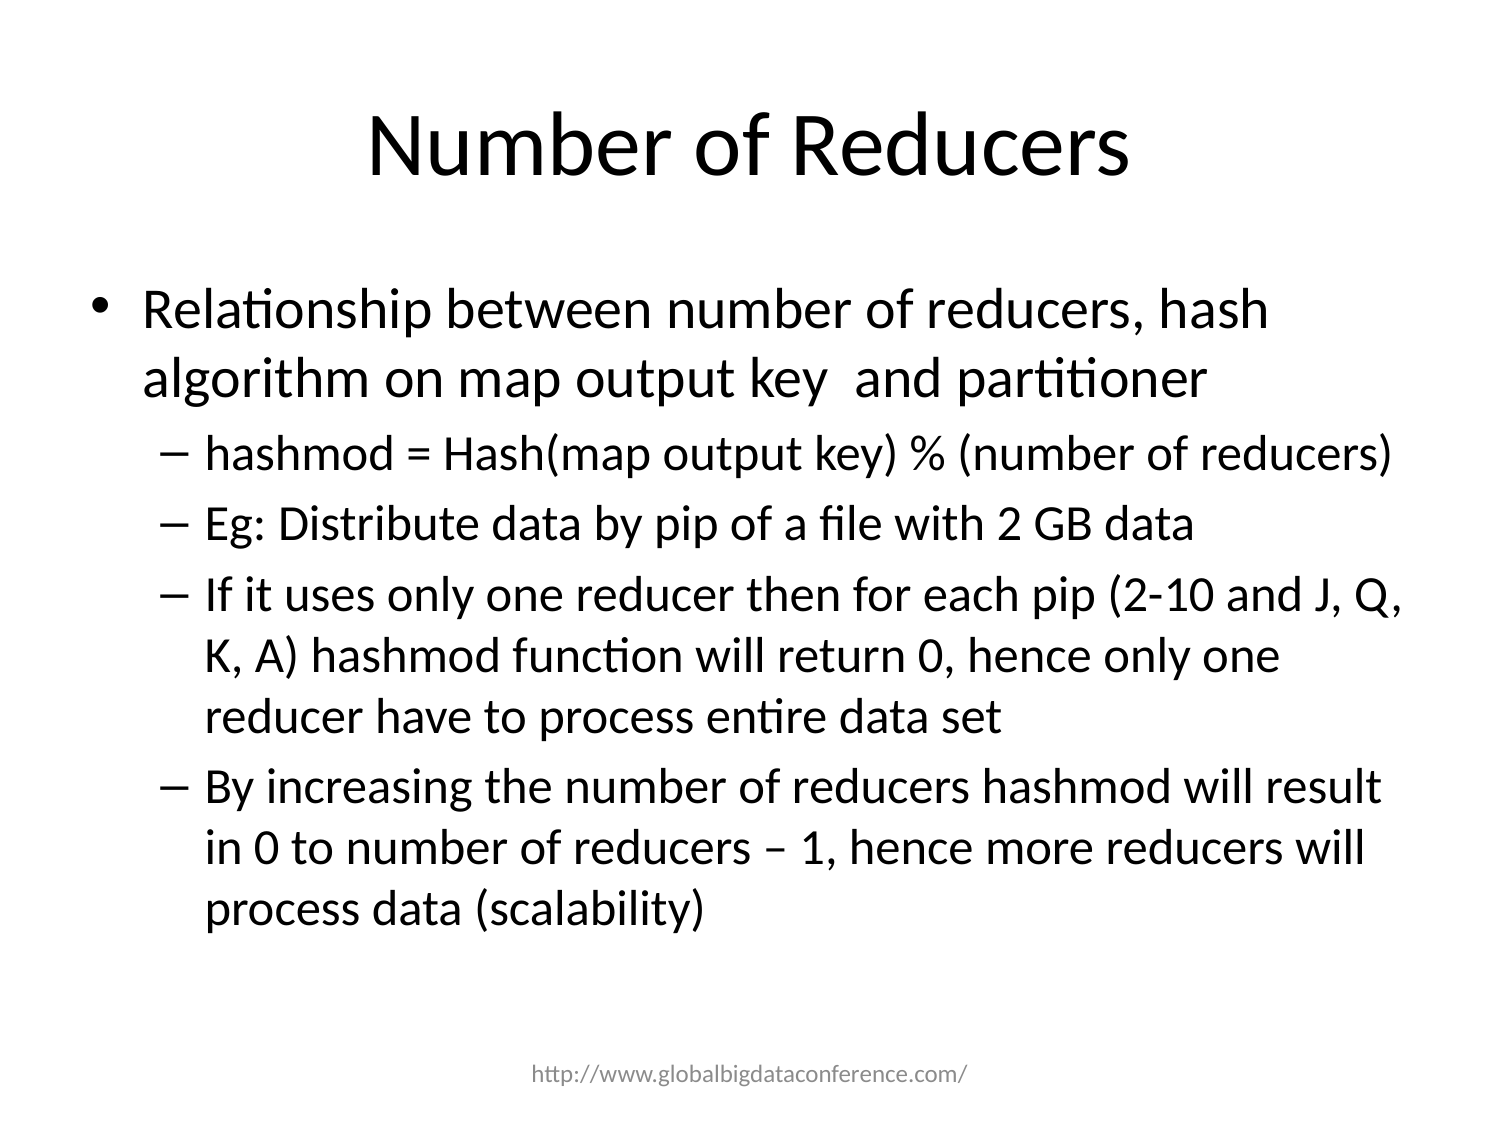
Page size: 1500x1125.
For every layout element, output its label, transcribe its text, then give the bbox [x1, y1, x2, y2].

list Relationship between number of reducers, hash algorithm on map output key and partitioner hashmod = Hash(map output key) % (number of reducers) Eg: Distribute data by pip of a file with 2 GB data If it uses only one reducer then for each pip (2-10 and J, Q, K, A) hashmod function will return 0, hence only one reducer have to process entire data set By increasing the number of reducers hashmod will result in 0 to number of reducers – 1, hence more reducers will process data (scalability) [75, 262, 1425, 1005]
footer http://www.globalbigdataconference.com/ [512, 1042, 988, 1103]
title Number of Reducers [75, 45, 1425, 233]
